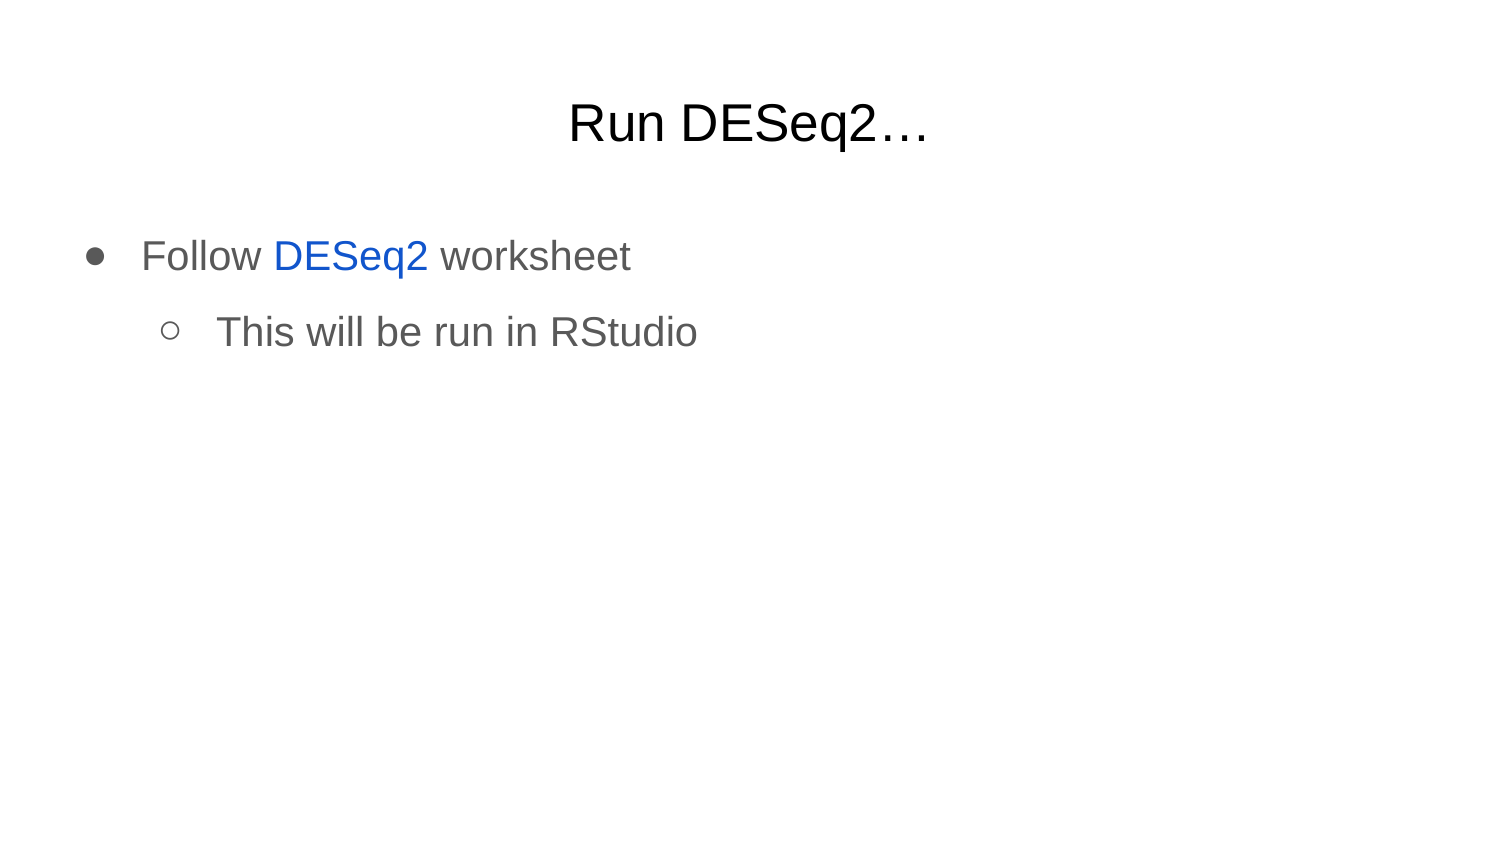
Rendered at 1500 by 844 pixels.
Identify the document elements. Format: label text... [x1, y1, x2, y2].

list Follow DESeq2 worksheet This will be run in RStudio [51, 189, 1449, 750]
title Run DESeq2… [51, 72, 1449, 167]
